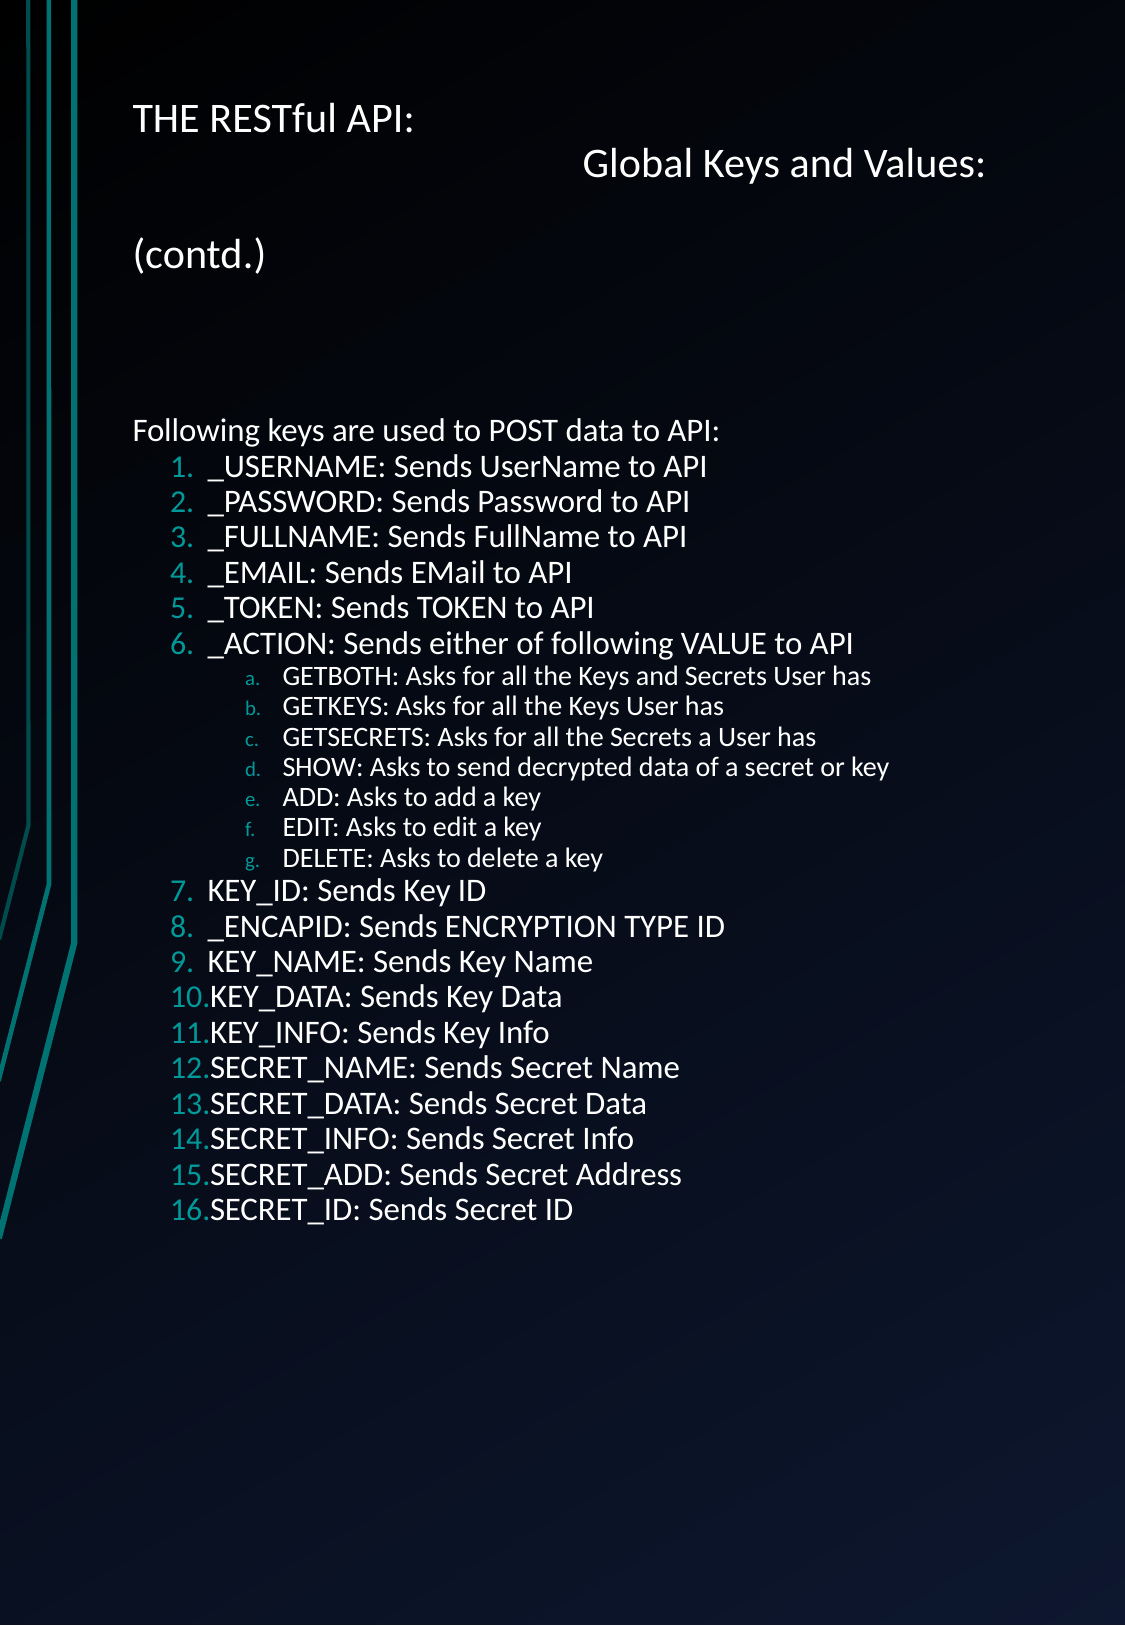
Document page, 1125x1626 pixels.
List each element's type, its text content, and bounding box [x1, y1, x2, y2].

list Following keys are used to POST data to API: _USERNAME: Sends UserName to API _PASSWORD: Sends Password to API _FULLNAME: Sends FullName to API _EMAIL: Sends EMail to API _TOKEN: Sends TOKEN to API _ACTION: Sends either of following VALUE to API GETBOTH: Asks for all the Keys and Secrets User has GETKEYS: Asks for all the Keys User has GETSECRETS: Asks for all the Secrets a User has SHOW: Asks to send decrypted data of a secret or key ADD: Asks to add a key EDIT: Asks to edit a key DELETE: Asks to delete a key KEY_ID: Sends Key ID _ENCAPID: Sends ENCRYPTION TYPE ID KEY_NAME: Sends Key Name KEY_DATA: Sends Key Data KEY_INFO: Sends Key Info SECRET_NAME: Sends Secret Name SECRET_DATA: Sends Secret Data SECRET_INFO: Sends Secret Info SECRET_ADD: Sends Secret Address SECRET_ID: Sends Secret ID [112, 403, 1069, 1461]
title THE RESTful API: Global Keys and Values: (contd.) [112, 65, 1069, 288]
